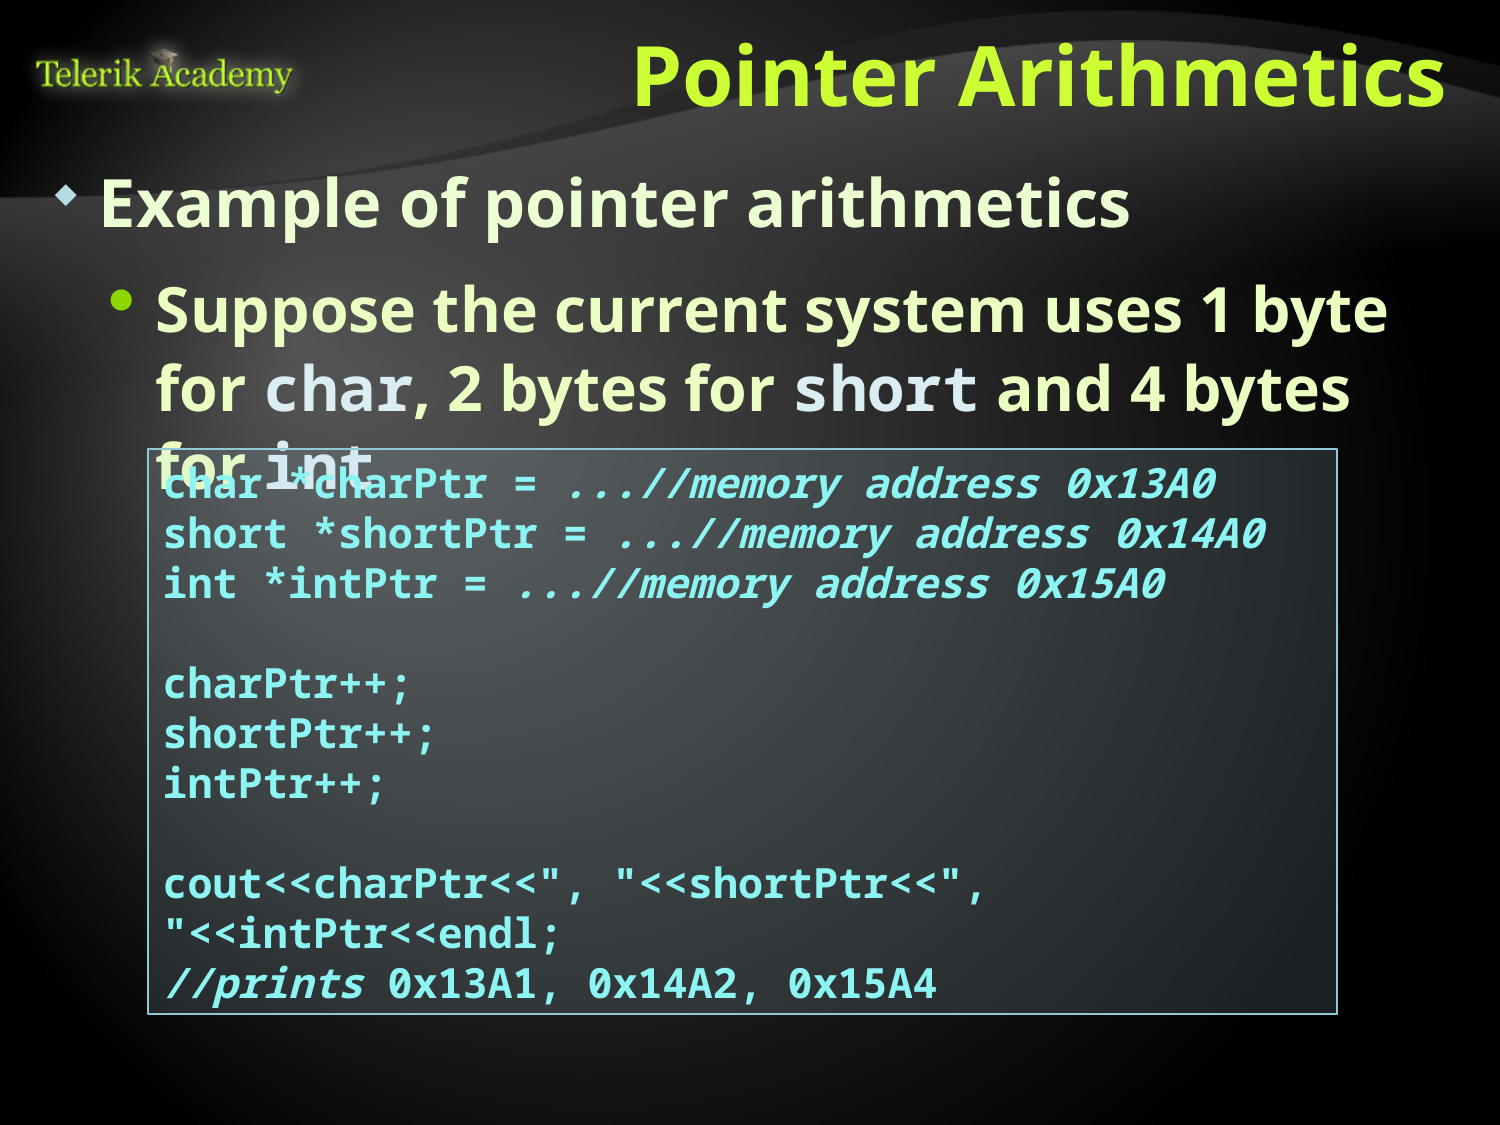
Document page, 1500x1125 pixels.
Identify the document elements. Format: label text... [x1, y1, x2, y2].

title Pointer Arithmetics [300, 12, 1463, 149]
text_box char *charPtr = ...//memory address 0x13A0 short *shortPtr = ...//memory address 0x14A0 int *intPtr = ...//memory address 0x15A0 charPtr++; shortPtr++; intPtr++; cout<<charPtr<<", "<<shortPtr<<", "<<intPtr<<endl; //prints 0x13A1, 0x14A2, 0x15A4 [147, 449, 1338, 1015]
picture [0, 0, 1500, 1125]
list Example of pointer arithmetics Suppose the current system uses 1 byte for char, 2 bytes for short and 4 bytes for int [37, 149, 1463, 1100]
